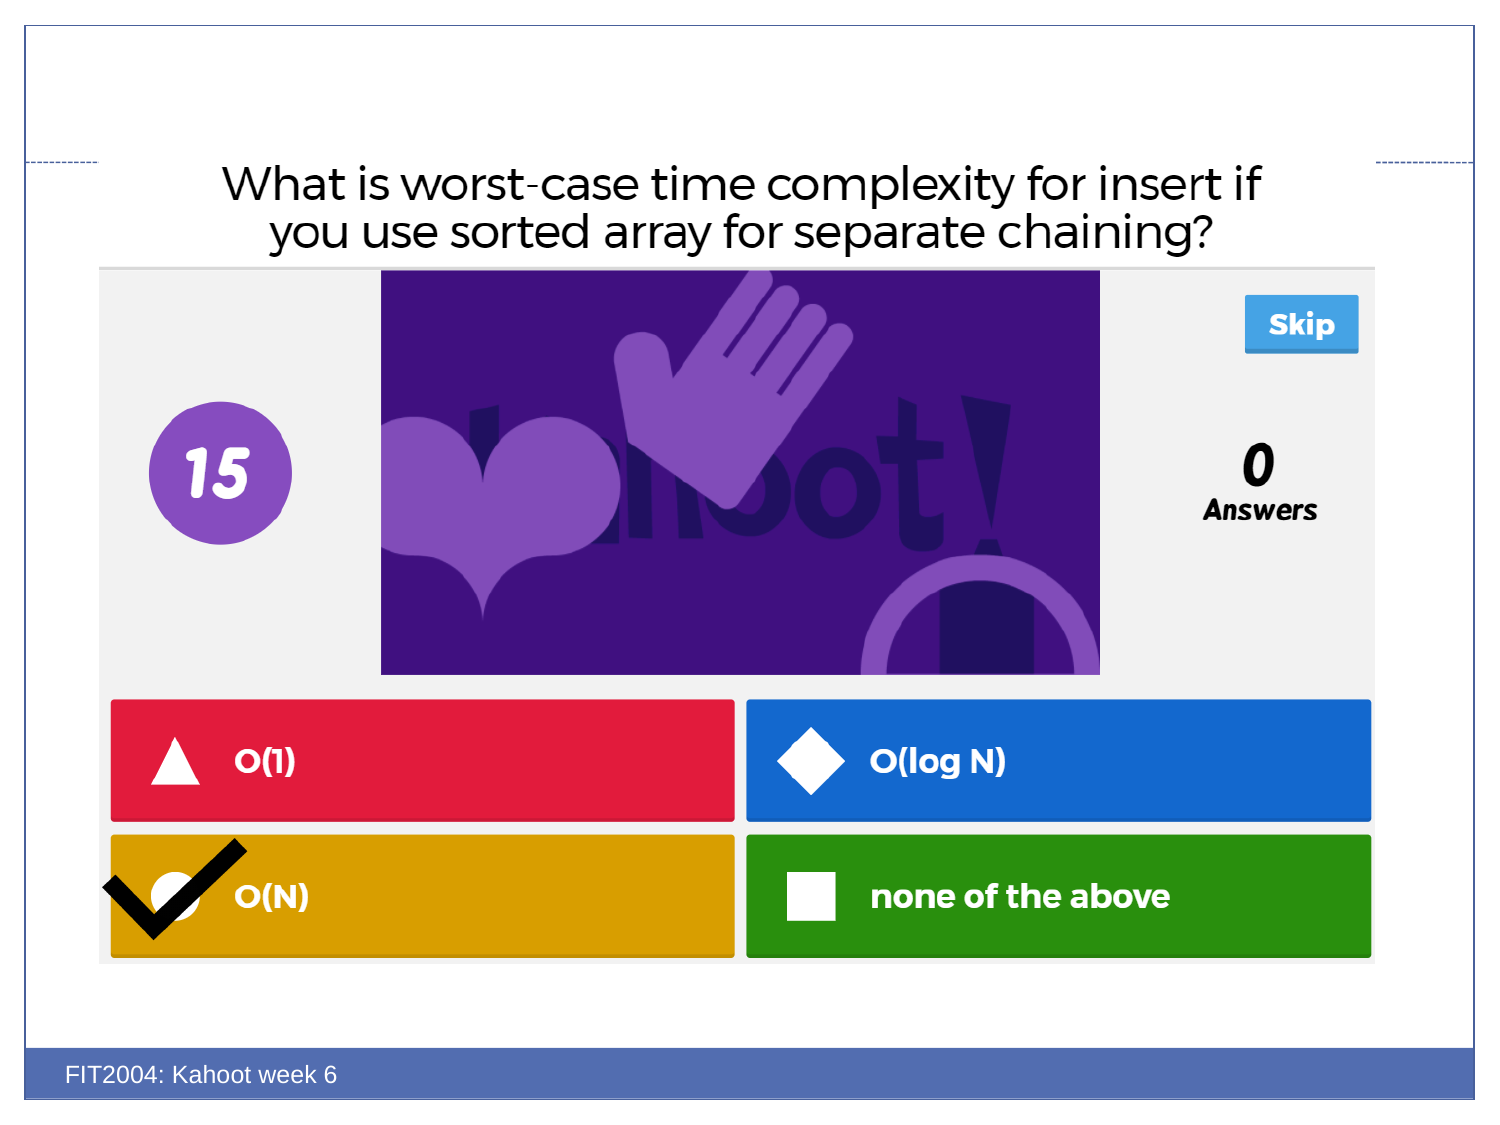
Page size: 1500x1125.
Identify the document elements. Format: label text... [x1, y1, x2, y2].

footer FIT2004: Kahoot week 6 [50, 1051, 800, 1112]
picture [99, 149, 1376, 965]
